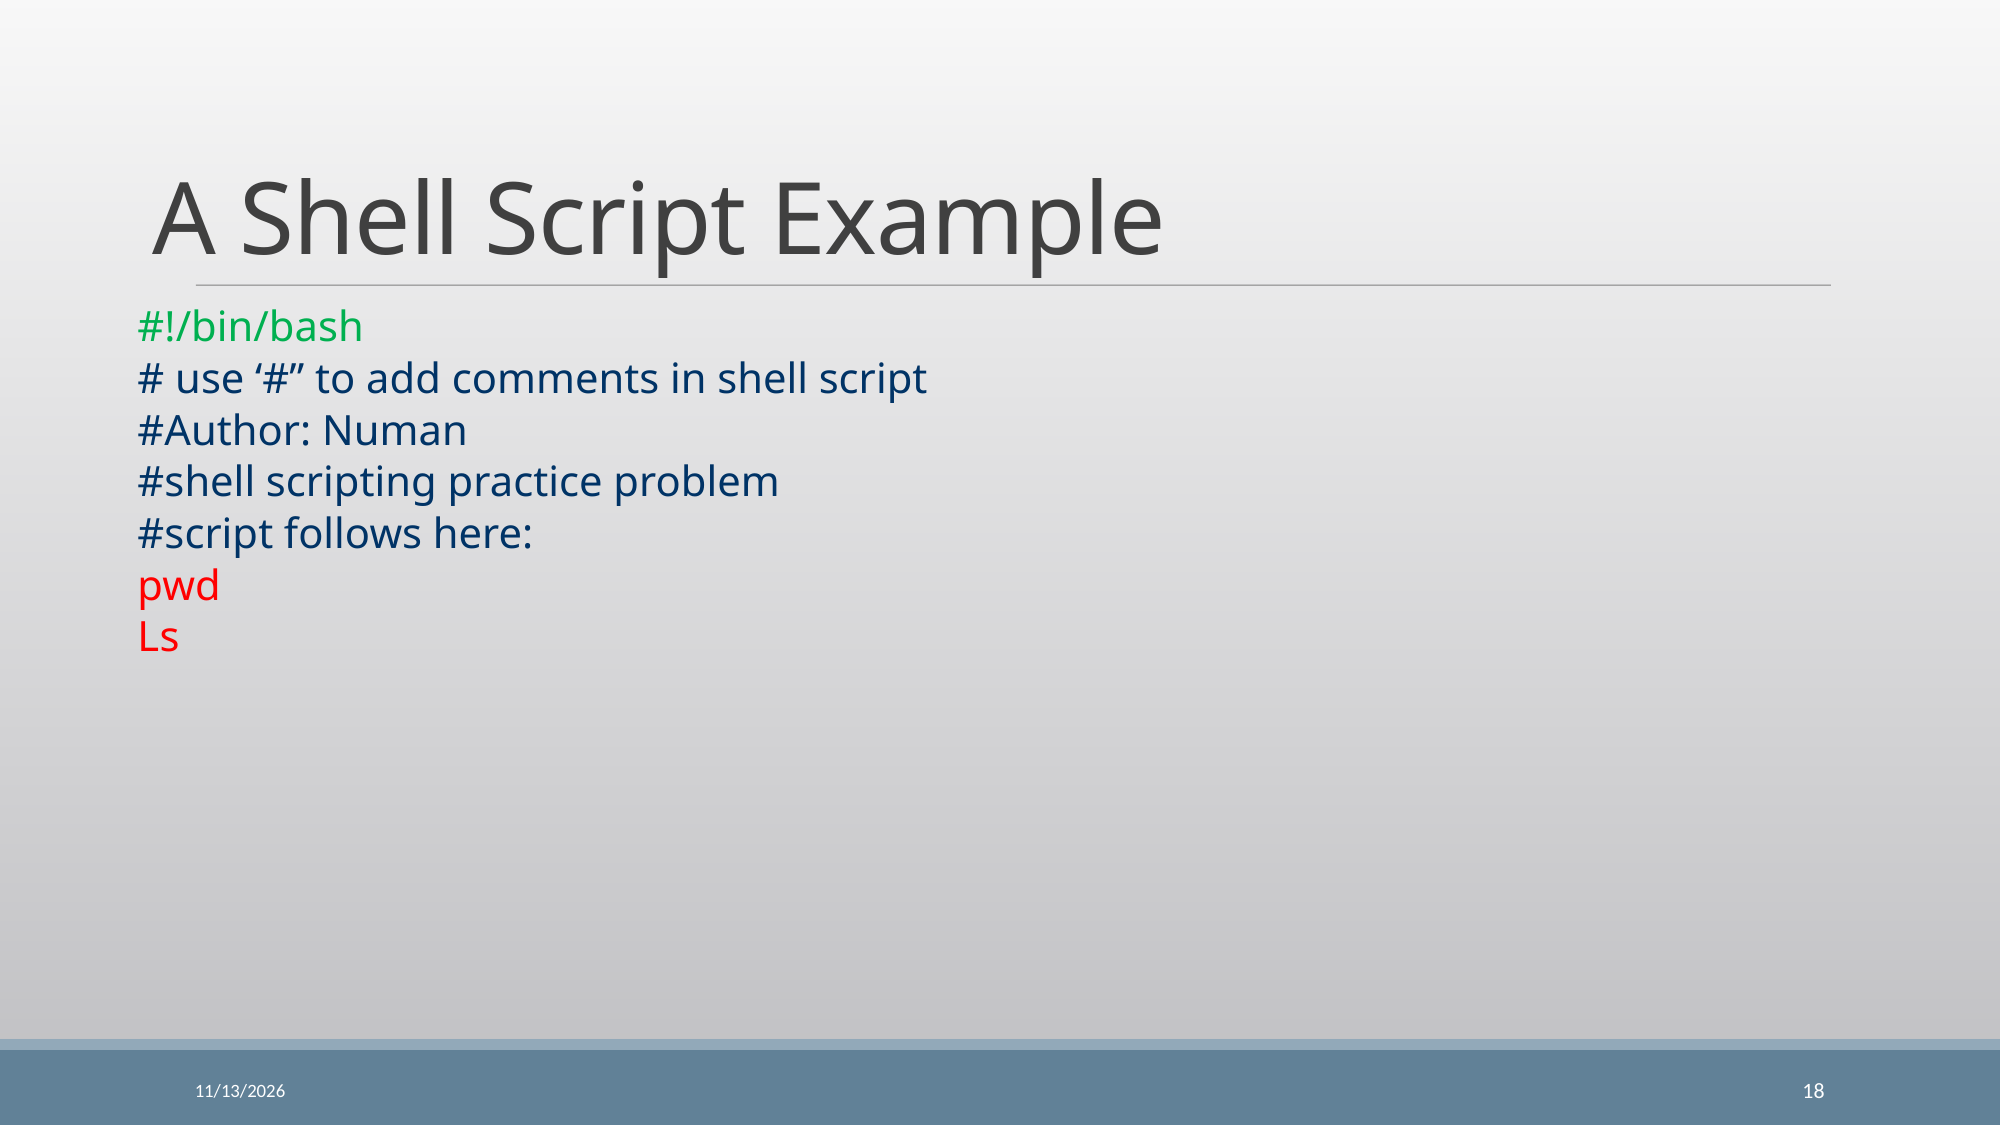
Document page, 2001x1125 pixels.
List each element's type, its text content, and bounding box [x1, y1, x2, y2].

text_box 3/8/2024 [179, 1059, 586, 1120]
text_box 18 [1624, 1059, 1840, 1120]
text_box A Shell Script Example [137, 154, 1863, 282]
text_box #!/bin/bash # use ‘#” to add comments in shell script #Author: Numan #shell scripting practice problem #script follows here: pwd Ls [137, 306, 1863, 1019]
